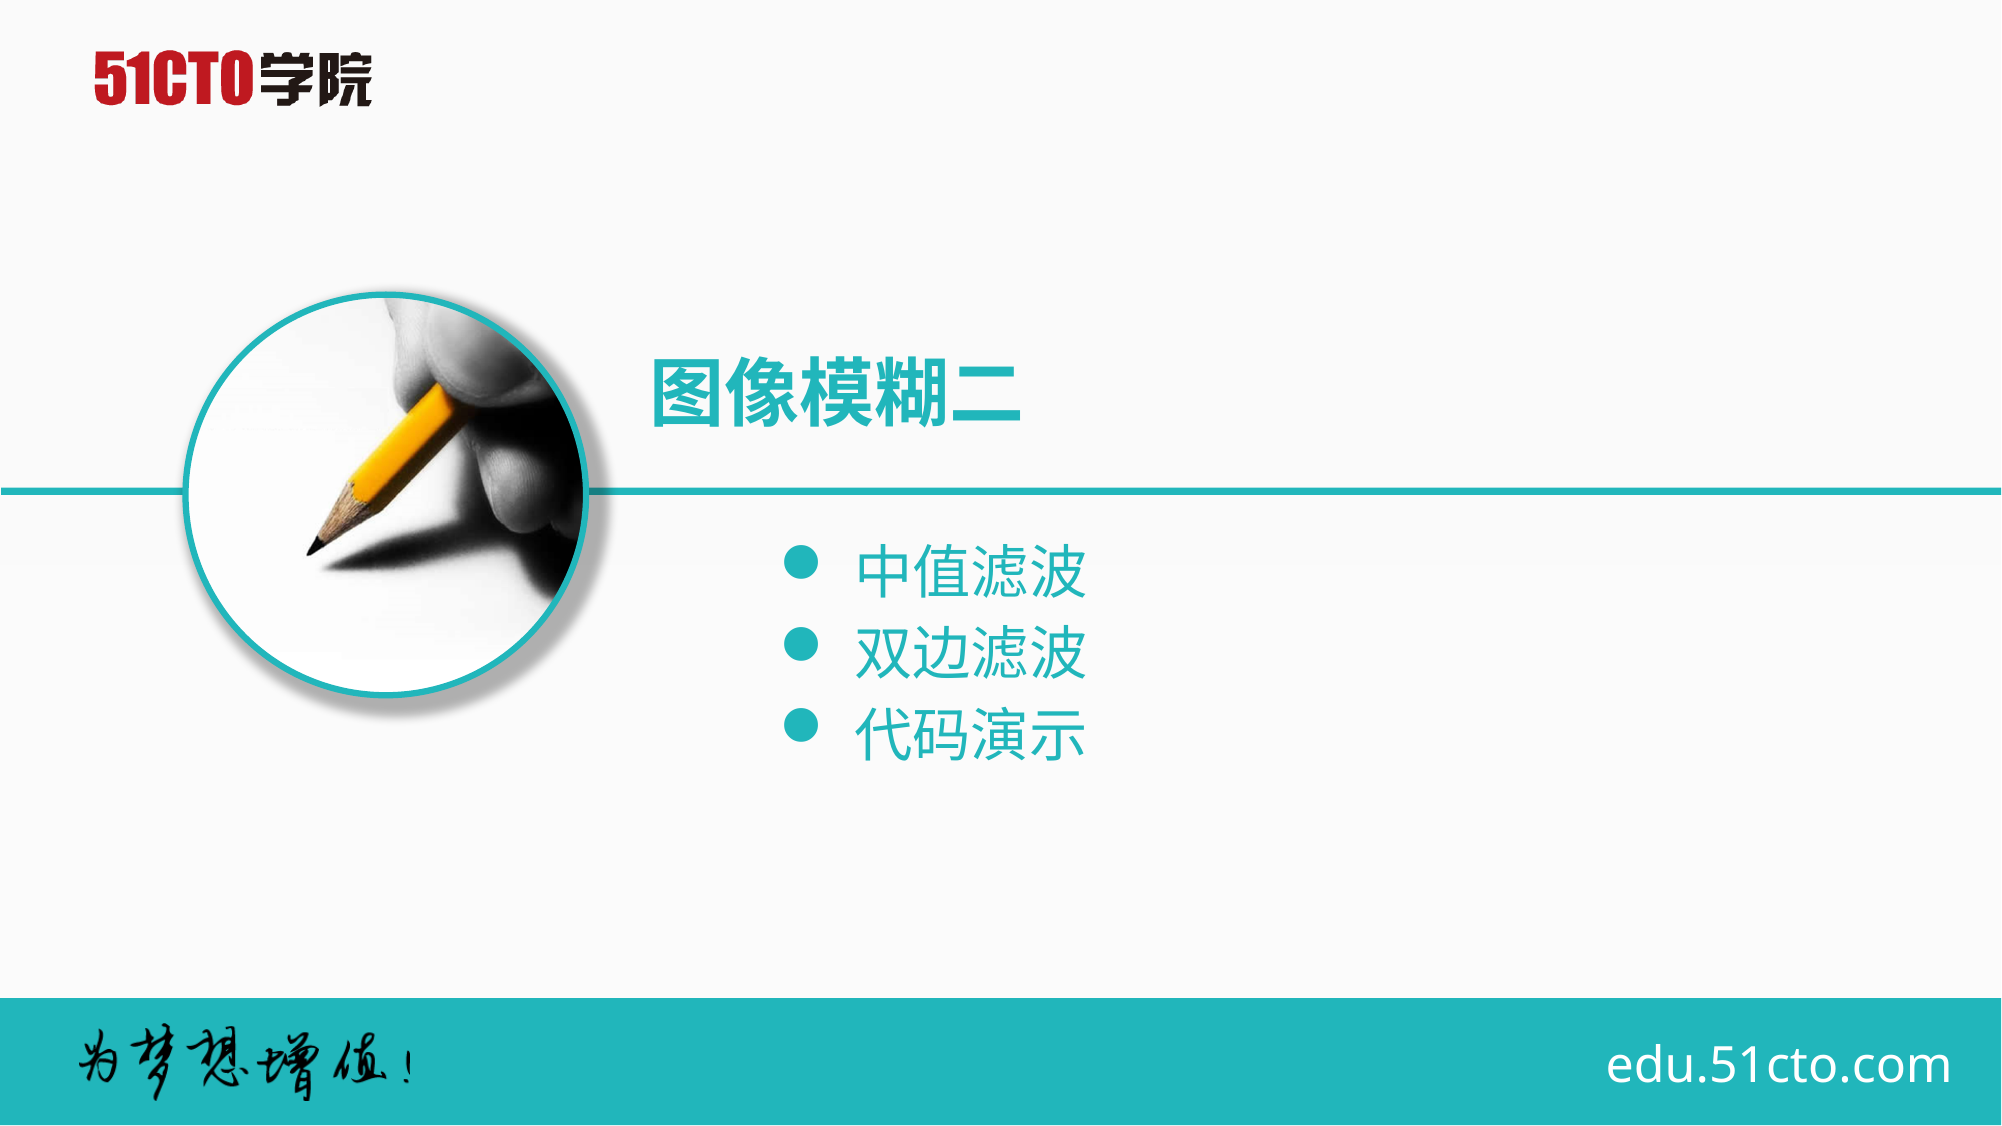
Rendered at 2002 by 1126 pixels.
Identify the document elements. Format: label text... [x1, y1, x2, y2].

picture [189, 298, 582, 692]
picture [79, 1023, 410, 1101]
list 图像模糊二 [634, 338, 2001, 445]
list 中值滤波 双边滤波 代码演示 [764, 527, 1792, 783]
picture [90, 42, 375, 111]
